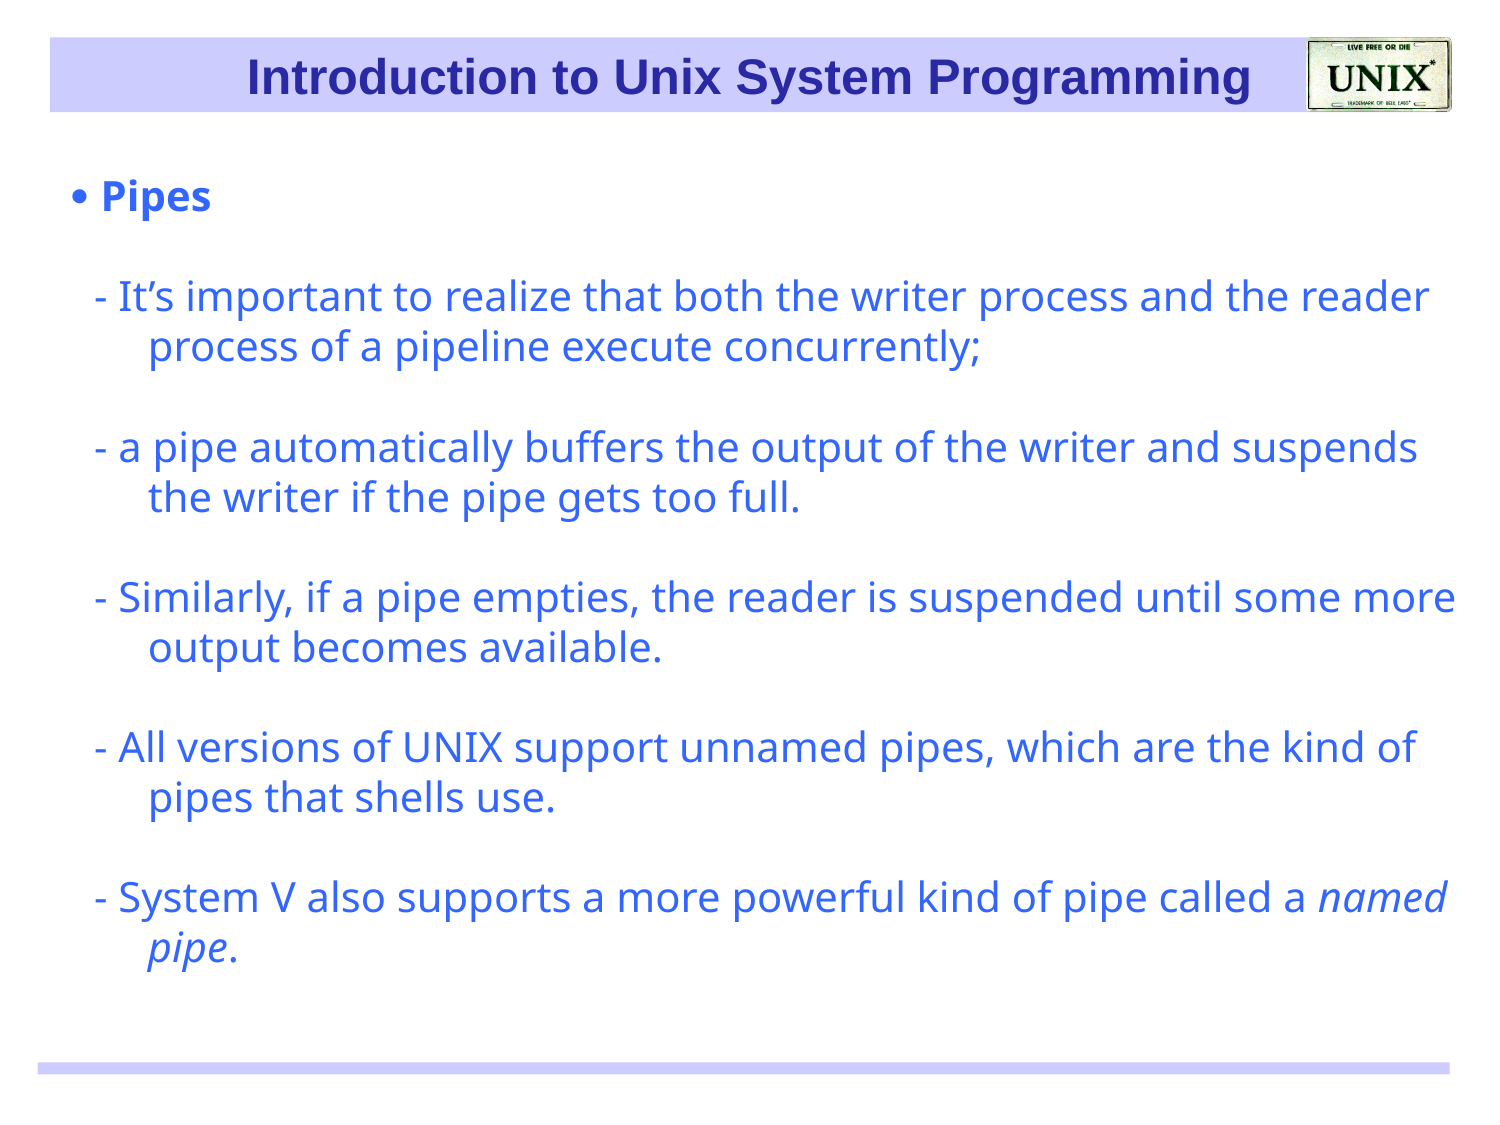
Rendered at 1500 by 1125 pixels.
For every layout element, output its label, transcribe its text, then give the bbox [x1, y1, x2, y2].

picture [1306, 37, 1452, 112]
text_box  Pipes - It’s important to realize that both the writer process and the reader process of a pipeline execute concurrently; - a pipe automatically buffers the output of the writer and suspends the writer if the pipe gets too full. - Similarly, if a pipe empties, the reader is suspended until some more output becomes available. - All versions of UNIX support unnamed pipes, which are the kind of pipes that shells use. - System V also supports a more powerful kind of pipe called a named pipe. [57, 162, 1447, 903]
